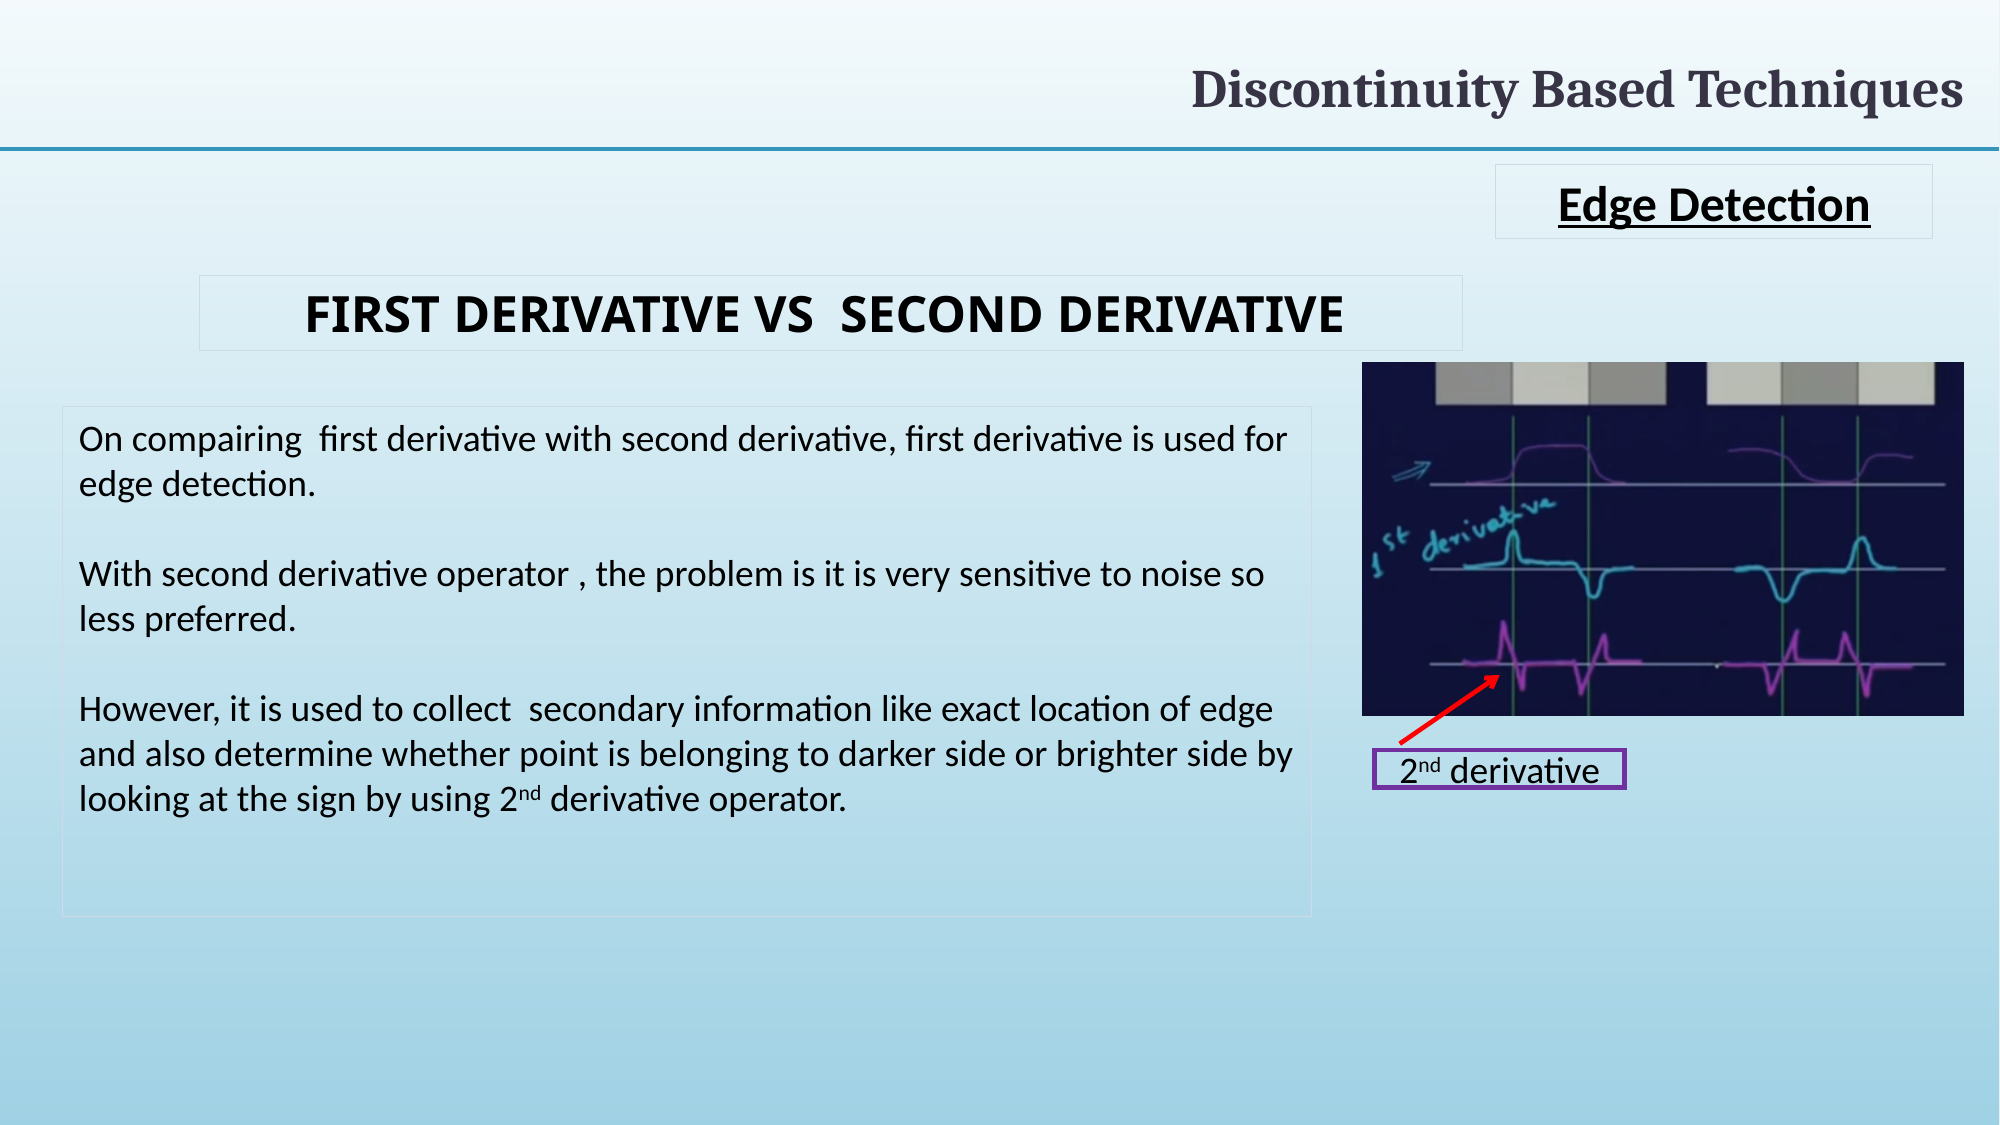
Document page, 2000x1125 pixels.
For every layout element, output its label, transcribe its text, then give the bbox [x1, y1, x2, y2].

text_box FIRST DERIVATIVE VS SECOND DERIVATIVE [199, 275, 1463, 351]
picture [1362, 362, 1964, 717]
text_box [1399, 674, 1500, 744]
title Discontinuity Based Techniques [1176, 56, 1983, 126]
text_box Edge Detection [1495, 164, 1933, 239]
text_box On compairing first derivative with second derivative, first derivative is used for edge detection. With second derivative operator , the problem is it is very sensitive to noise so less preferred. However, it is used to collect secondary information like exact location of edge and also determine whether point is belonging to darker side or brighter side by looking at the sign by using 2nd derivative operator. [62, 406, 1312, 917]
text_box 2nd derivative [1374, 749, 1626, 788]
